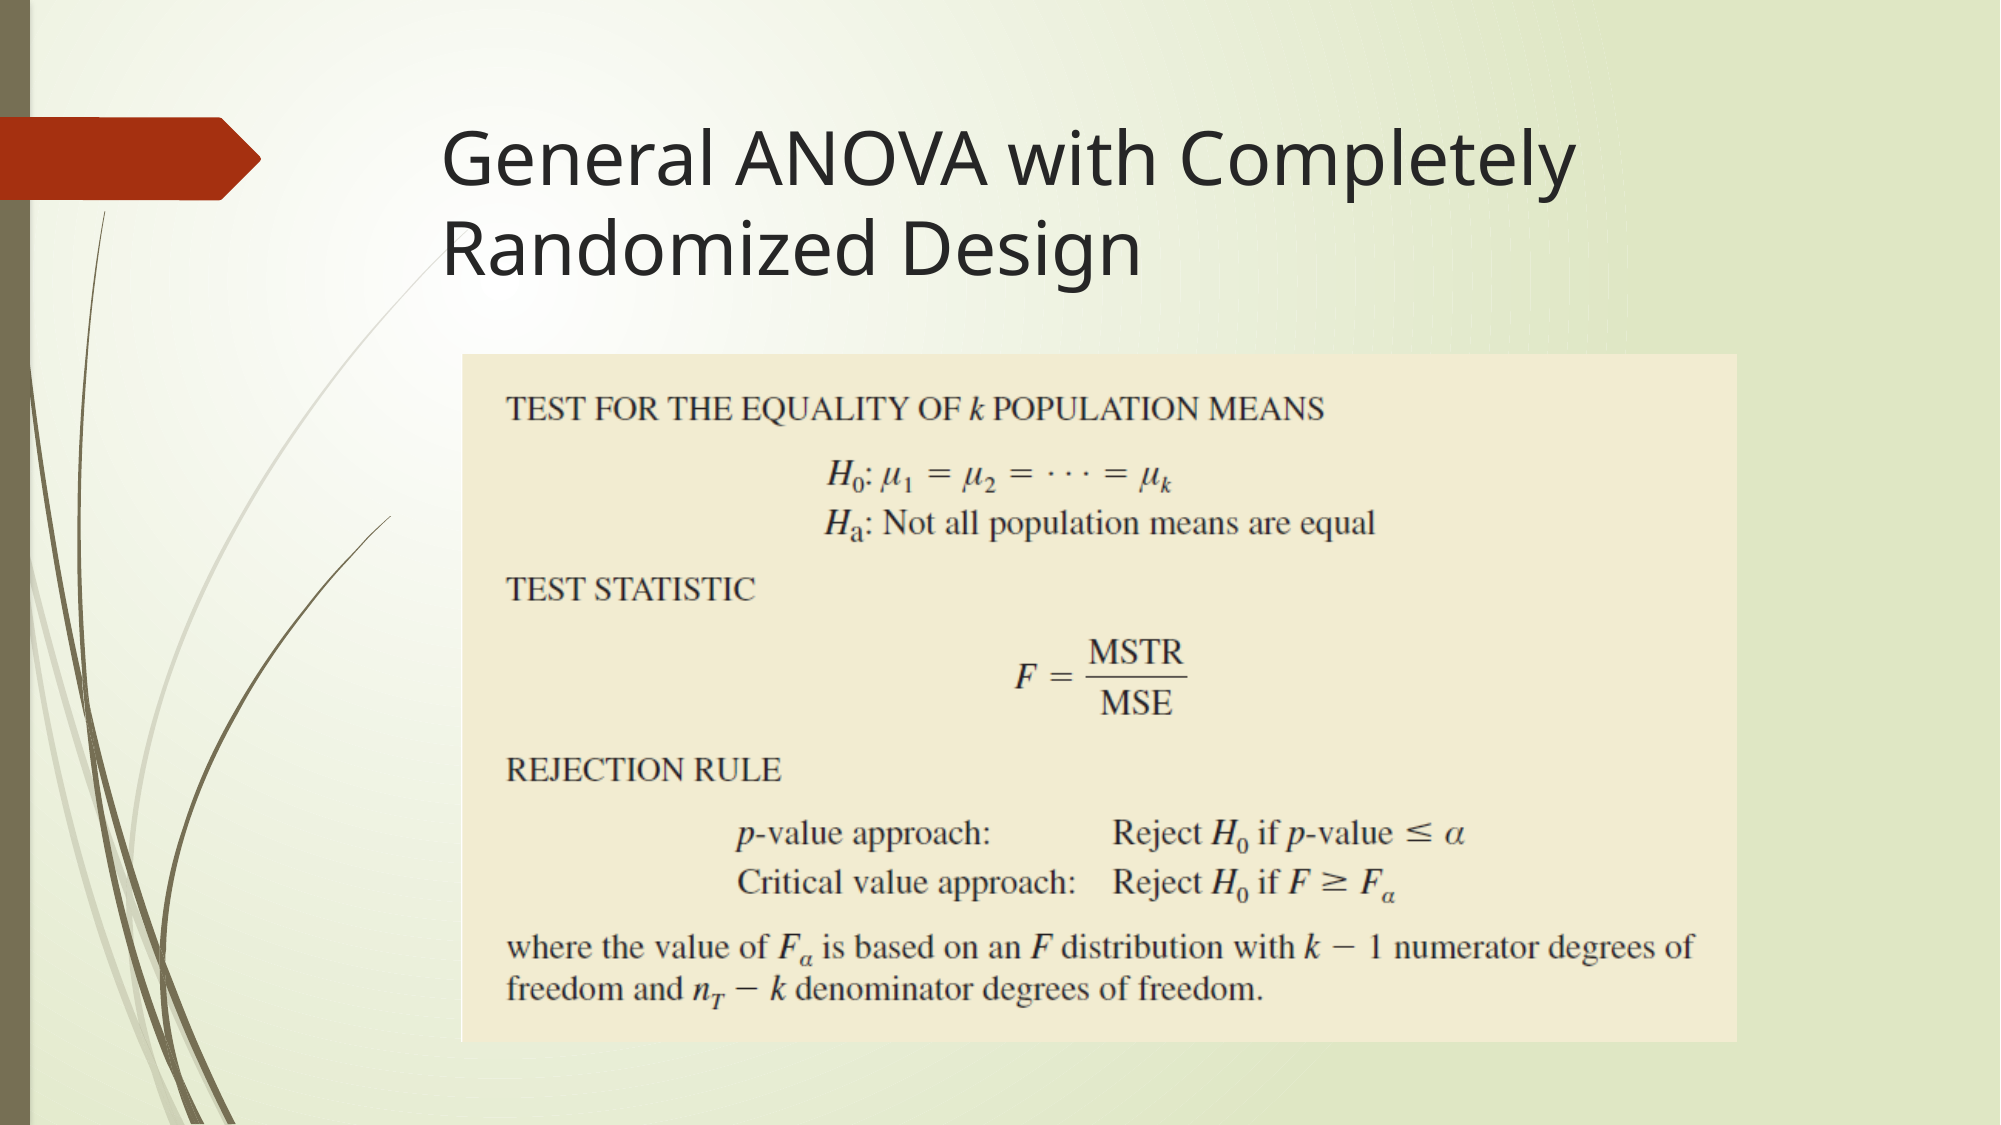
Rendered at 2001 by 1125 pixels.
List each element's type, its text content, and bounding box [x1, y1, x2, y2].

title General ANOVA with Completely Randomized Design [425, 102, 1888, 313]
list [460, 353, 1737, 1043]
